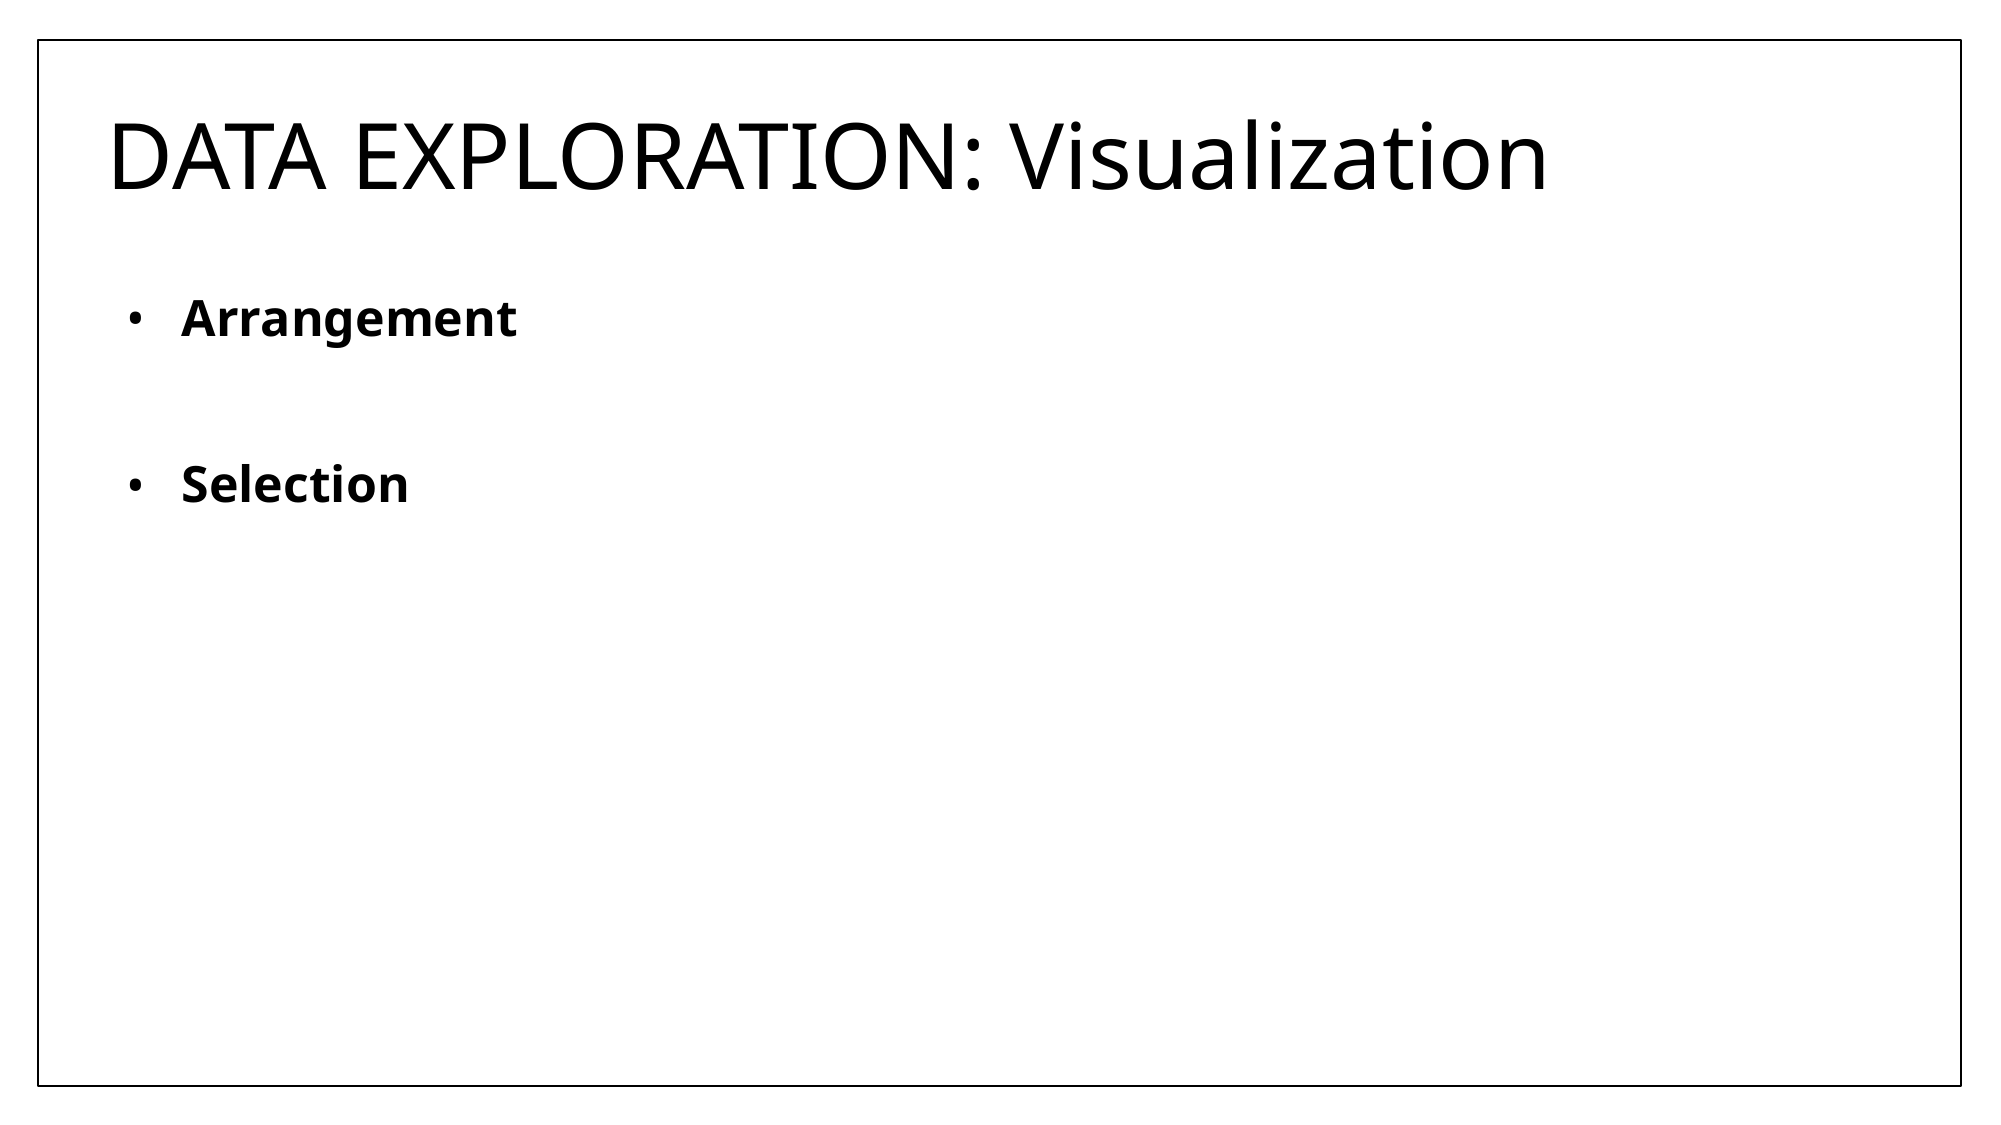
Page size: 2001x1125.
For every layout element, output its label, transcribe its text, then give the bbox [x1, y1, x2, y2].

title DATA EXPLORATION: Visualization [91, 48, 1924, 271]
list Arrangement Selection [91, 286, 1924, 997]
